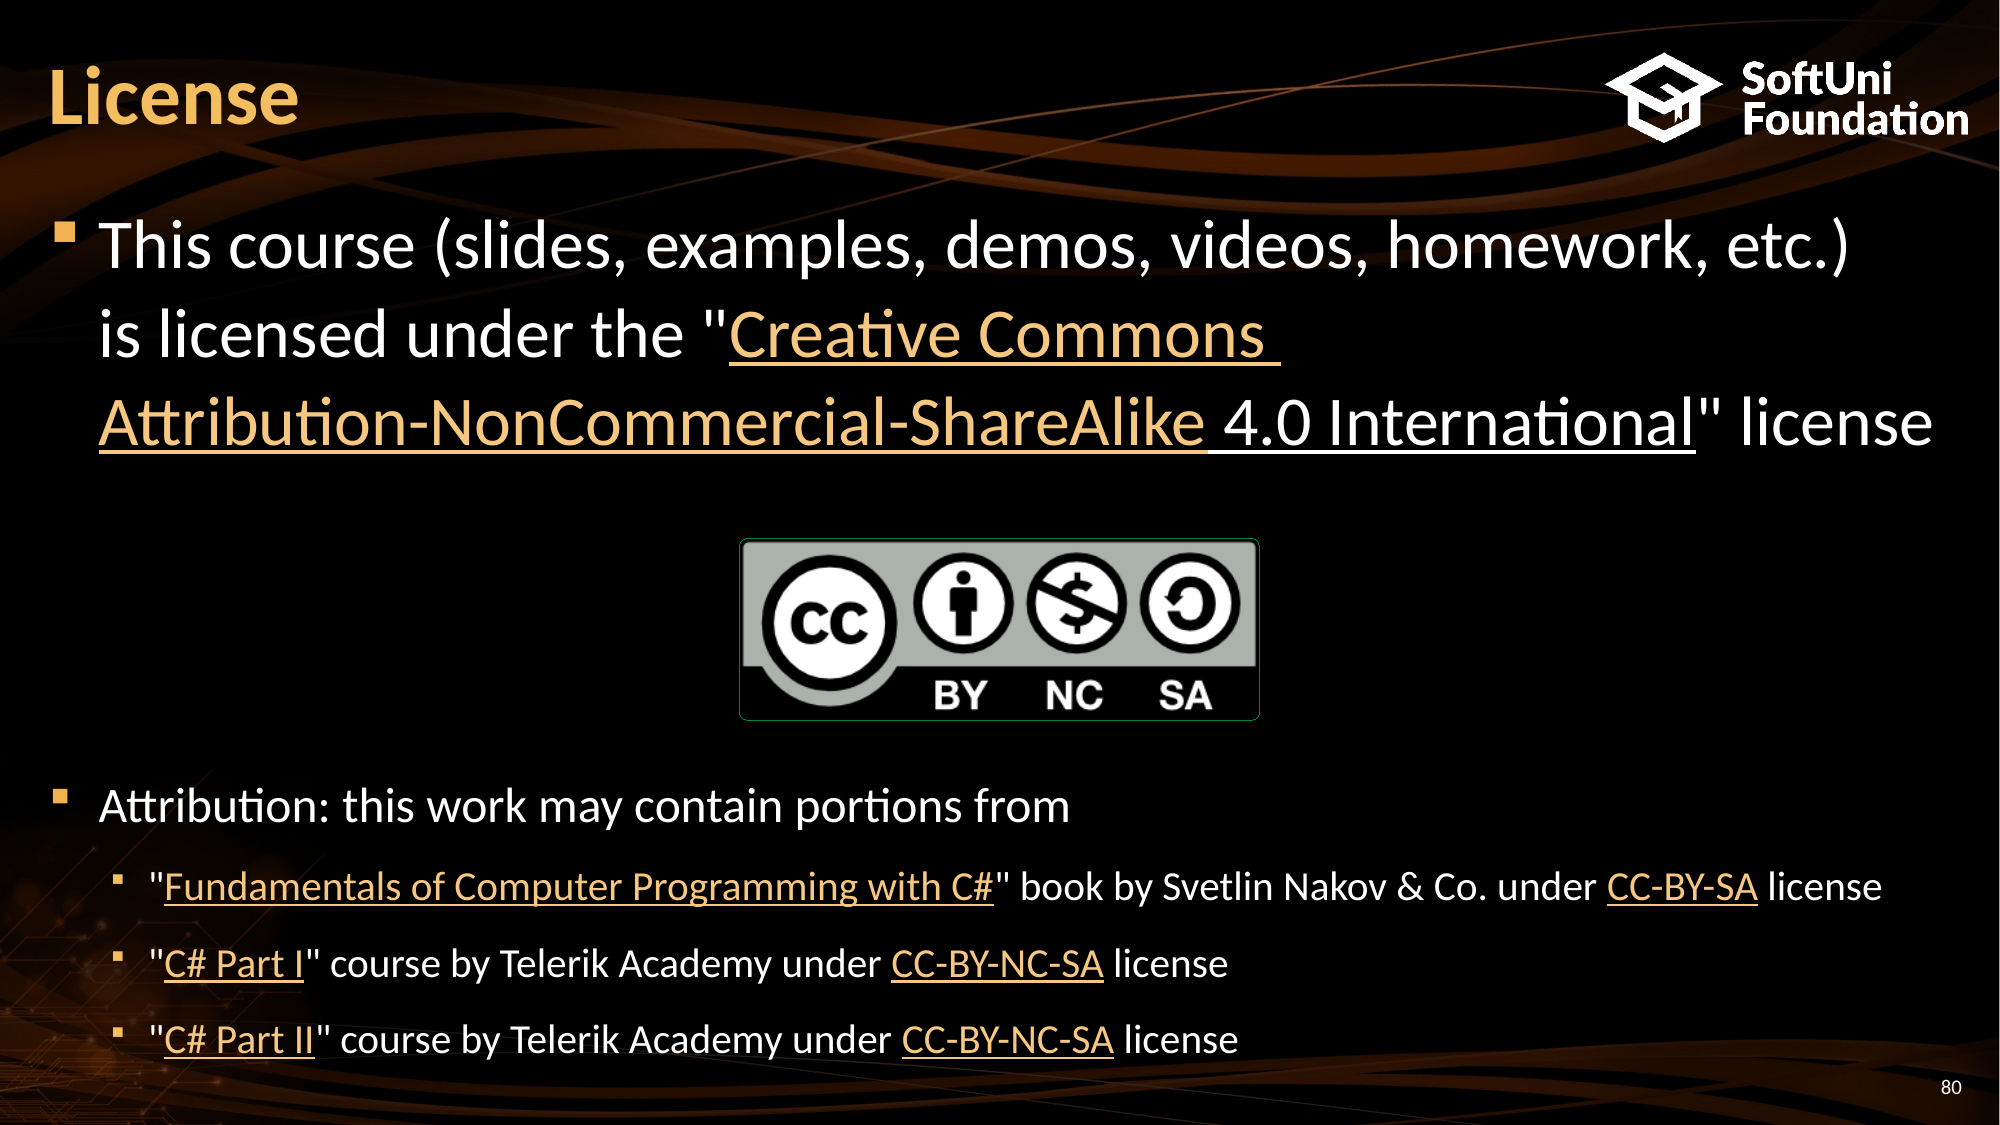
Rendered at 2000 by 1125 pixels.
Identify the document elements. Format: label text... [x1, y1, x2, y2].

title License [30, 6, 1602, 189]
list This course (slides, examples, demos, videos, homework, etc.) is licensed under the "Creative Commons Attribution-NonCommercial-ShareAlike 4.0 International" license Attribution: this work may contain portions from "Fundamentals of Computer Programming with C#" book by Svetlin Nakov & Co. under CC-BY-SA license "C# Part I" course by Telerik Academy under CC-BY-NC-SA license "C# Part II" course by Telerik Academy under CC-BY-NC-SA license [31, 188, 1968, 1103]
picture [0, 0, 2000, 1125]
